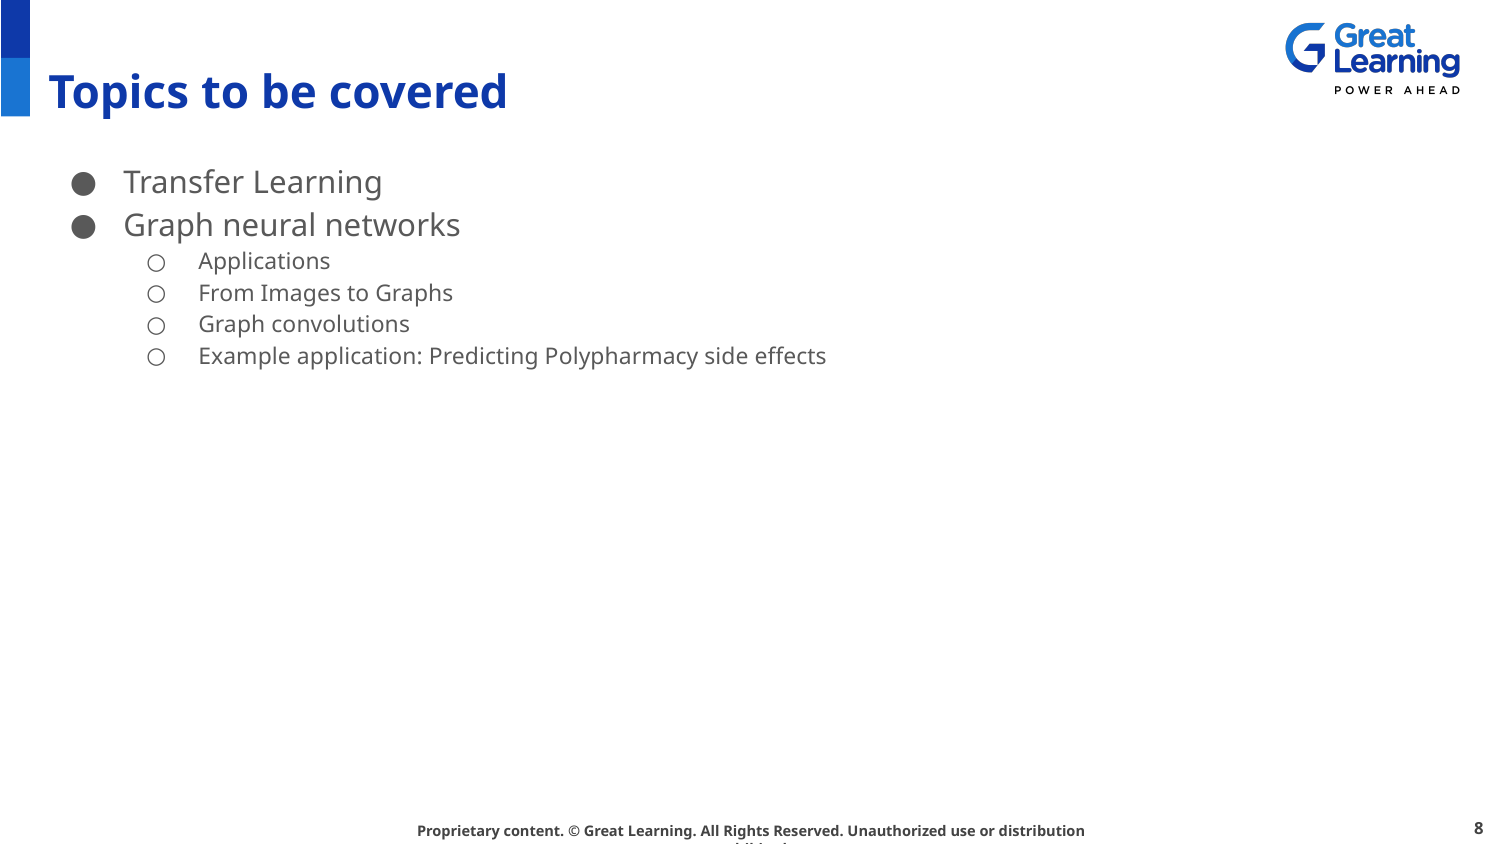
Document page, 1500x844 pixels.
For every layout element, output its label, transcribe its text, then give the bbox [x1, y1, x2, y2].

slide_number ‹#› [1448, 811, 1500, 844]
picture [1258, 11, 1487, 106]
title Topics to be covered [33, 47, 1431, 141]
list Transfer Learning Graph neural networks Applications From Images to Graphs Graph convolutions Example application: Predicting Polypharmacy side effects [33, 141, 1449, 750]
